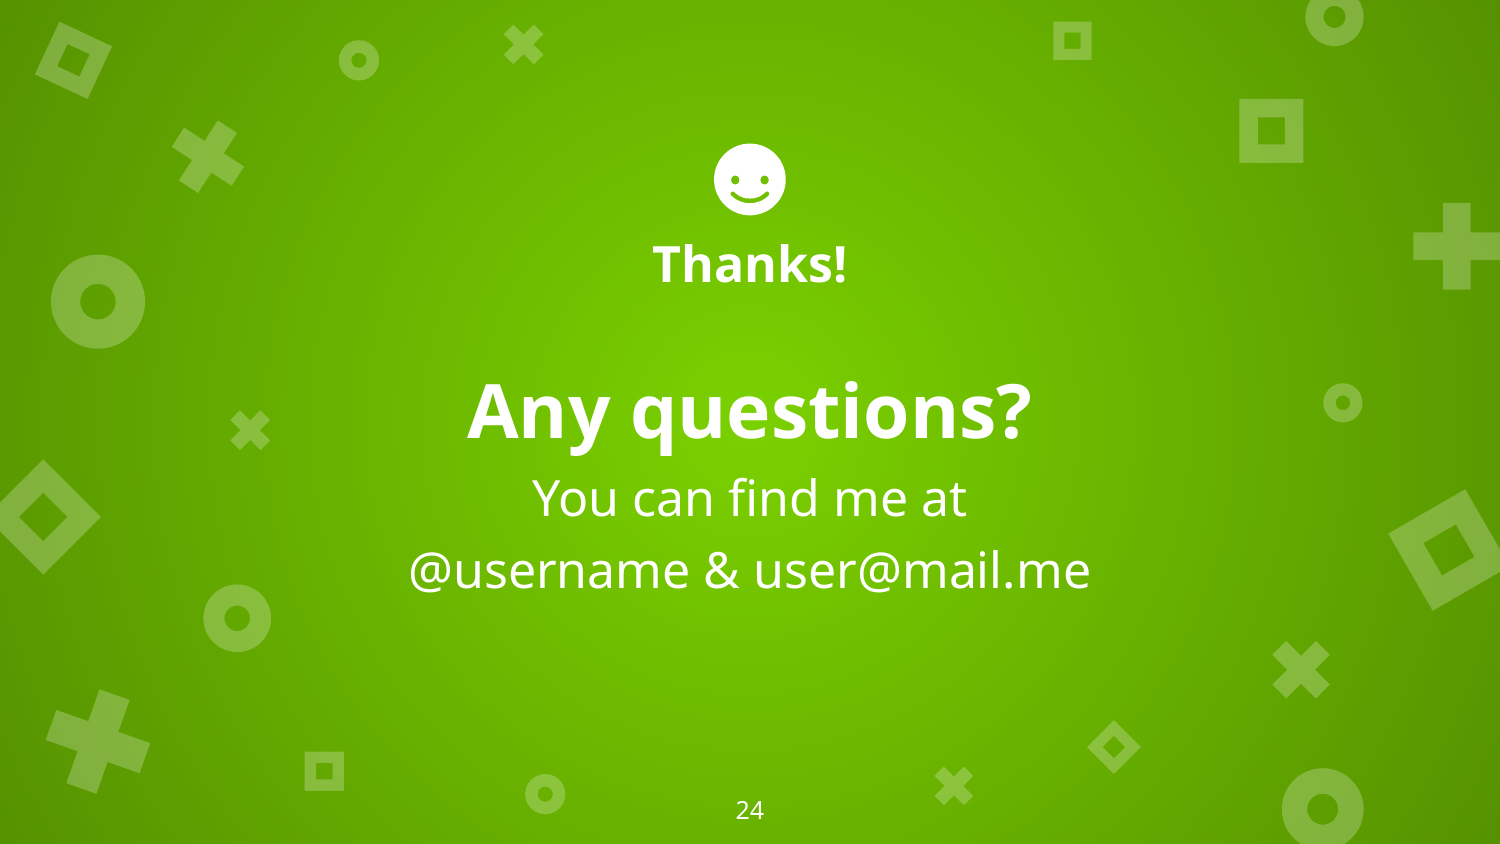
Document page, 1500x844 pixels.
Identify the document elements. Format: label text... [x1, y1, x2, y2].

slide_number ‹#› [705, 779, 795, 844]
title Thanks! [148, 182, 1352, 344]
subtitle Any questions? You can find me at @username & user@mail.me [148, 348, 1352, 786]
text_box [714, 143, 786, 216]
